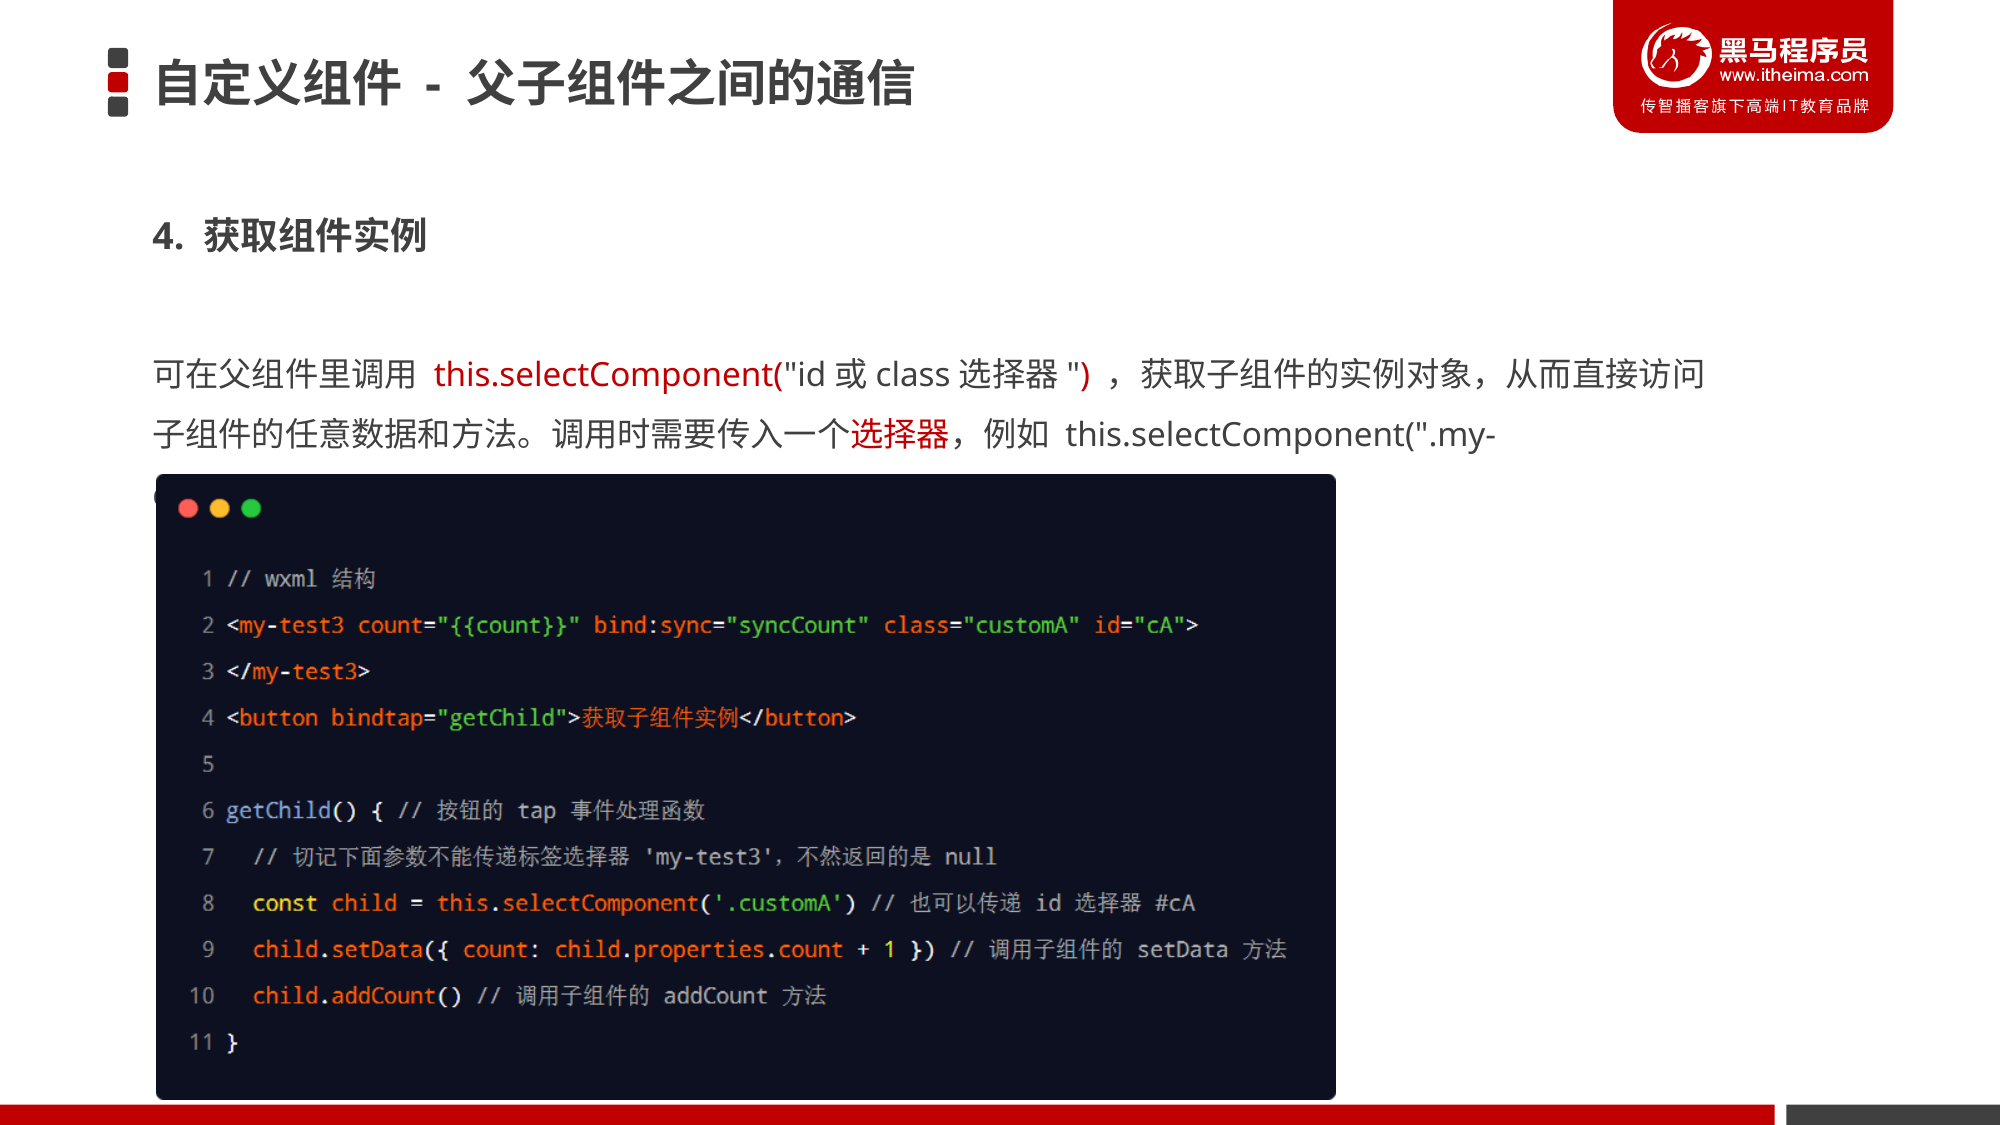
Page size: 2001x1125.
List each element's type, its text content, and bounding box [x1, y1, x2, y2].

list 可在父组件里调用 this.selectComponent("id或class选择器") ，获取子组件的实例对象，从而直接访问子组件的任意数据和方法。调用时需要传入一个选择器，例如 this.selectComponent(".my-component")。 [137, 326, 1753, 475]
list 4. 获取组件实例 [137, 192, 1753, 277]
title 自定义组件 - 父子组件之间的通信 [137, 38, 1577, 124]
picture [1616, 11, 1894, 125]
picture [156, 474, 1336, 1100]
